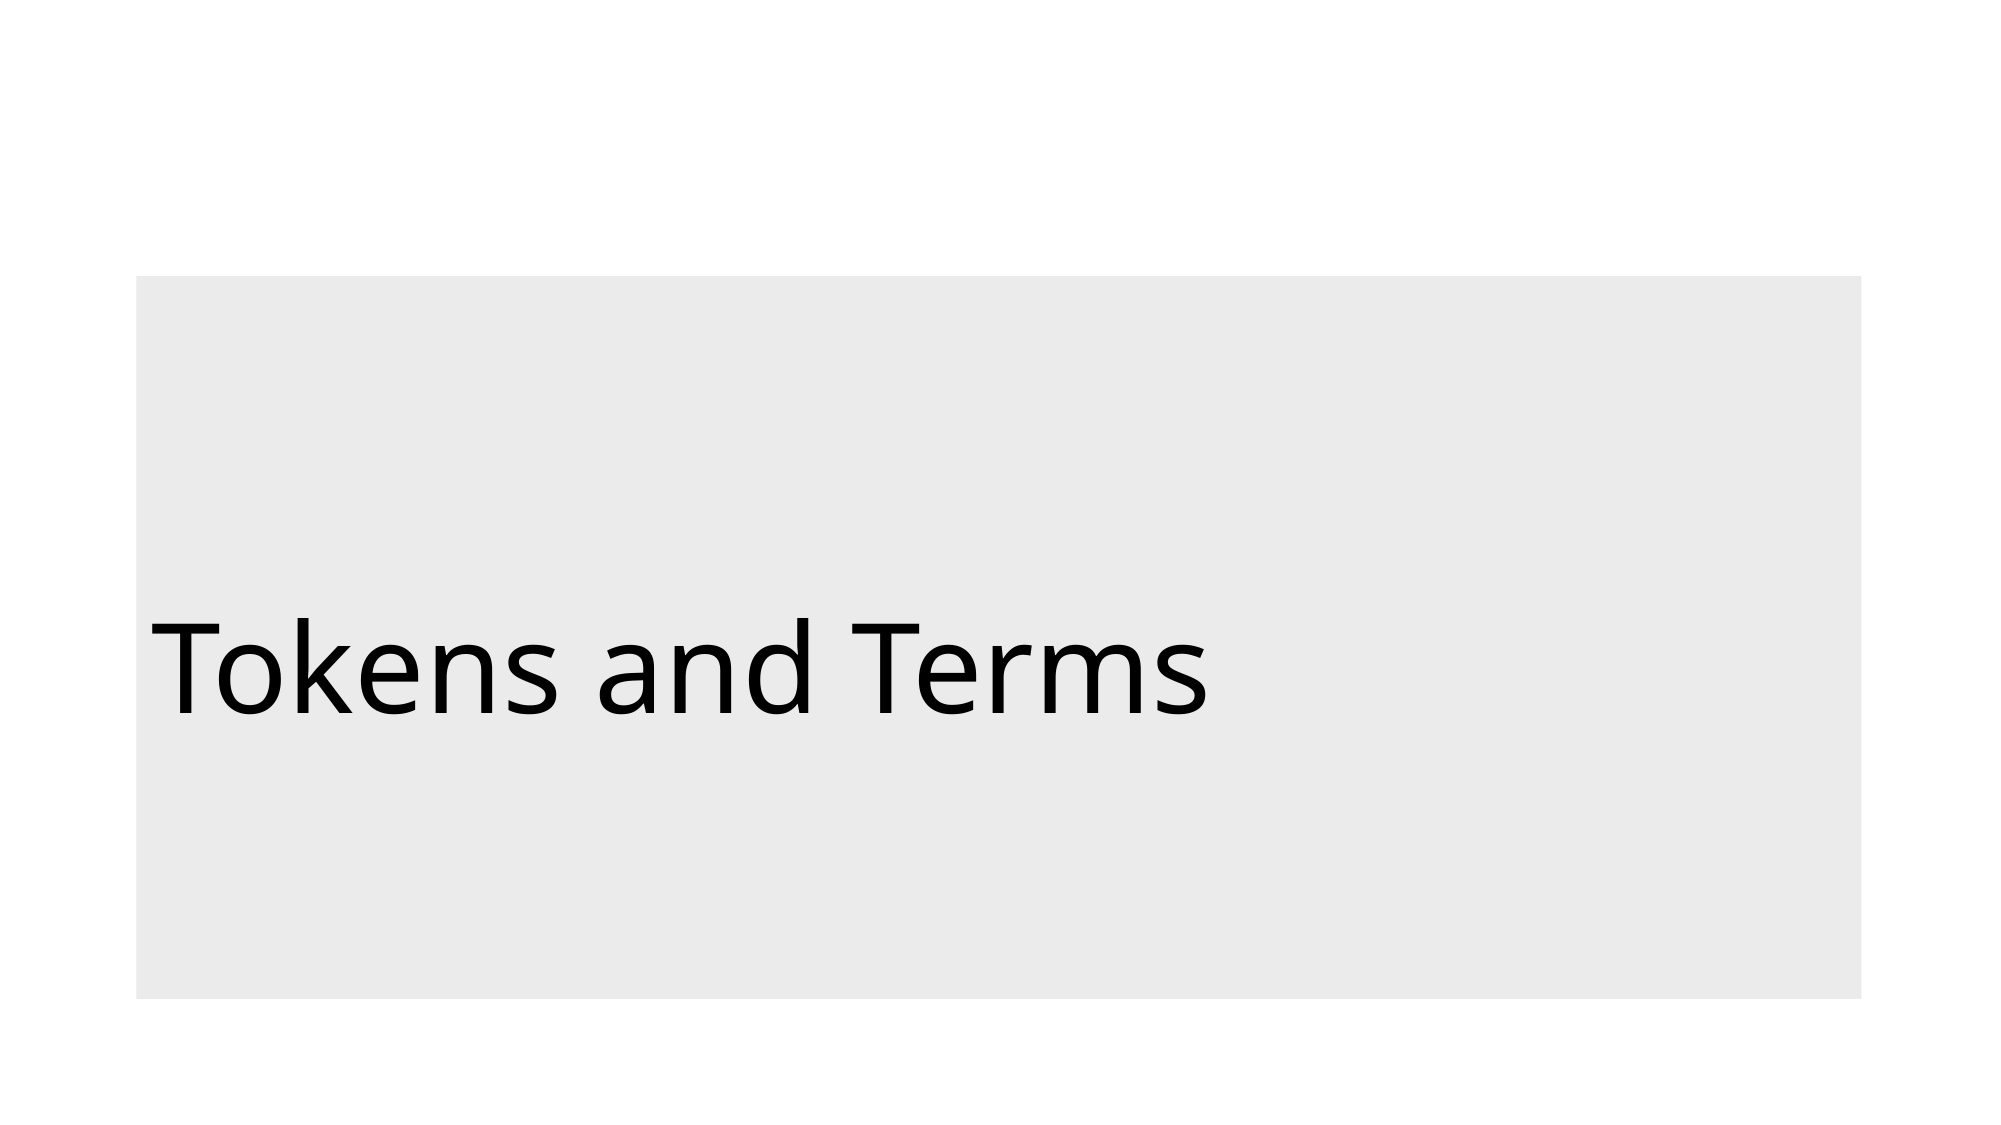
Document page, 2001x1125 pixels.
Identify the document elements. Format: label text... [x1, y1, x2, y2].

title Tokens and Terms [136, 280, 1862, 749]
